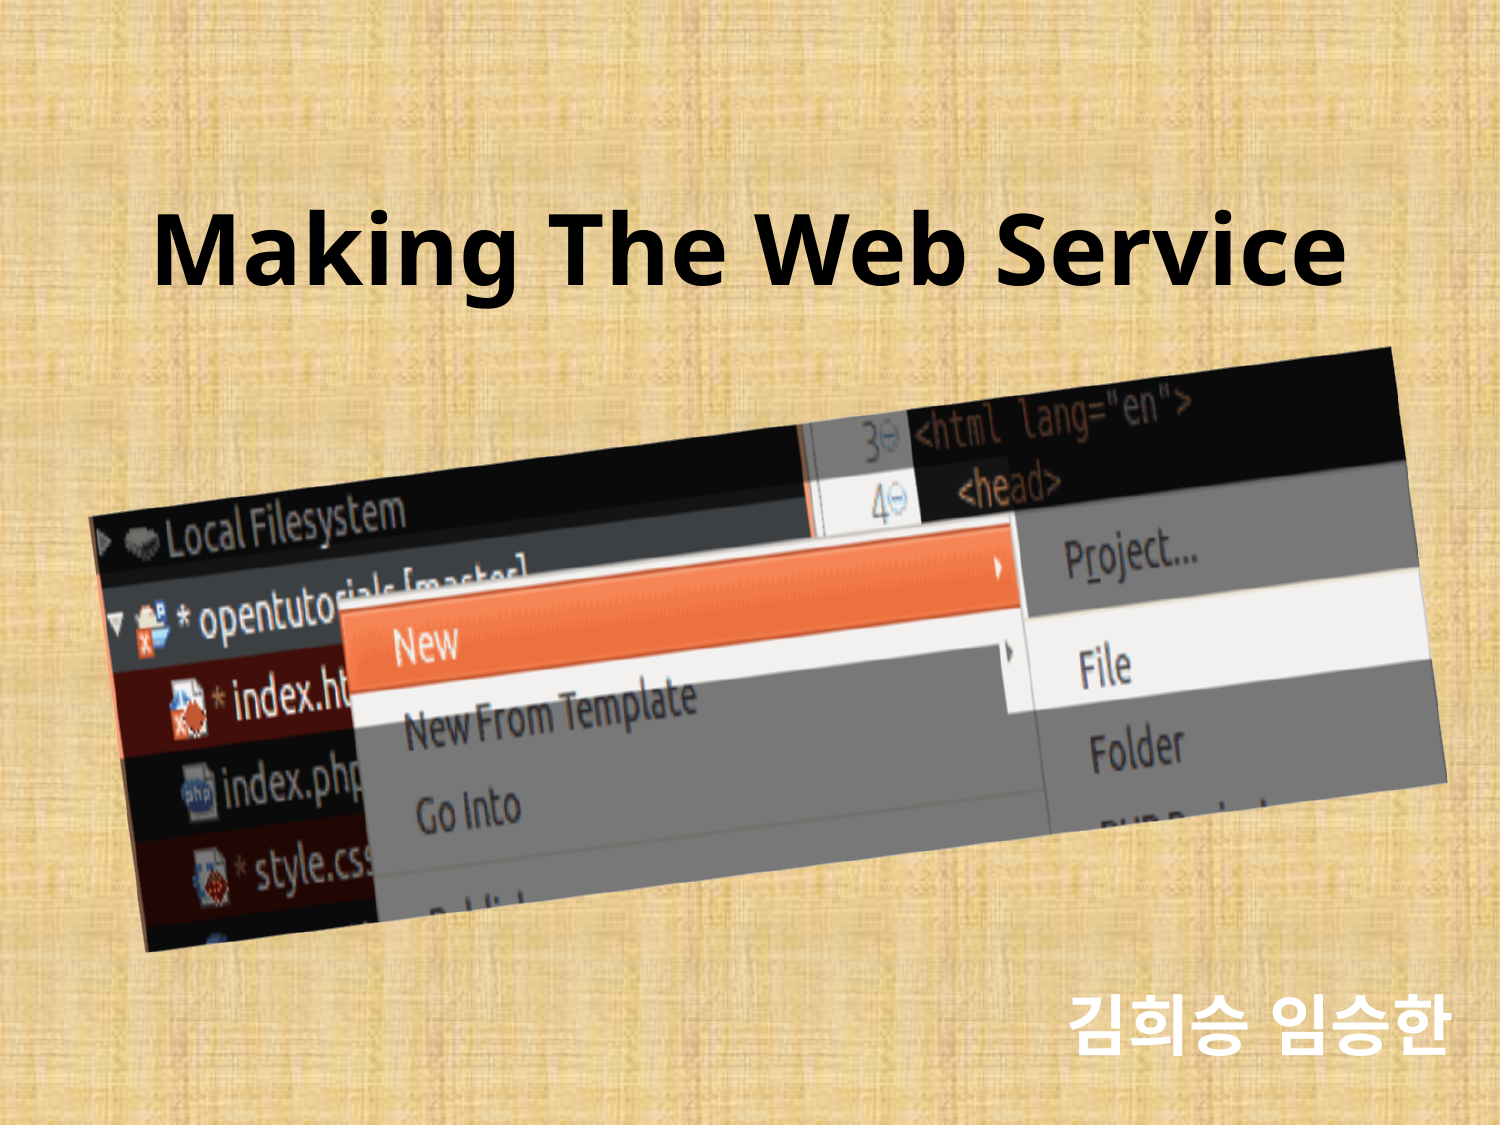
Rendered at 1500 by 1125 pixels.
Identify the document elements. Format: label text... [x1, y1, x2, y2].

title Making The Web Service [112, 125, 1388, 367]
subtitle 김희승 임승한 [879, 975, 1500, 1090]
picture [0, 0, 1500, 1125]
